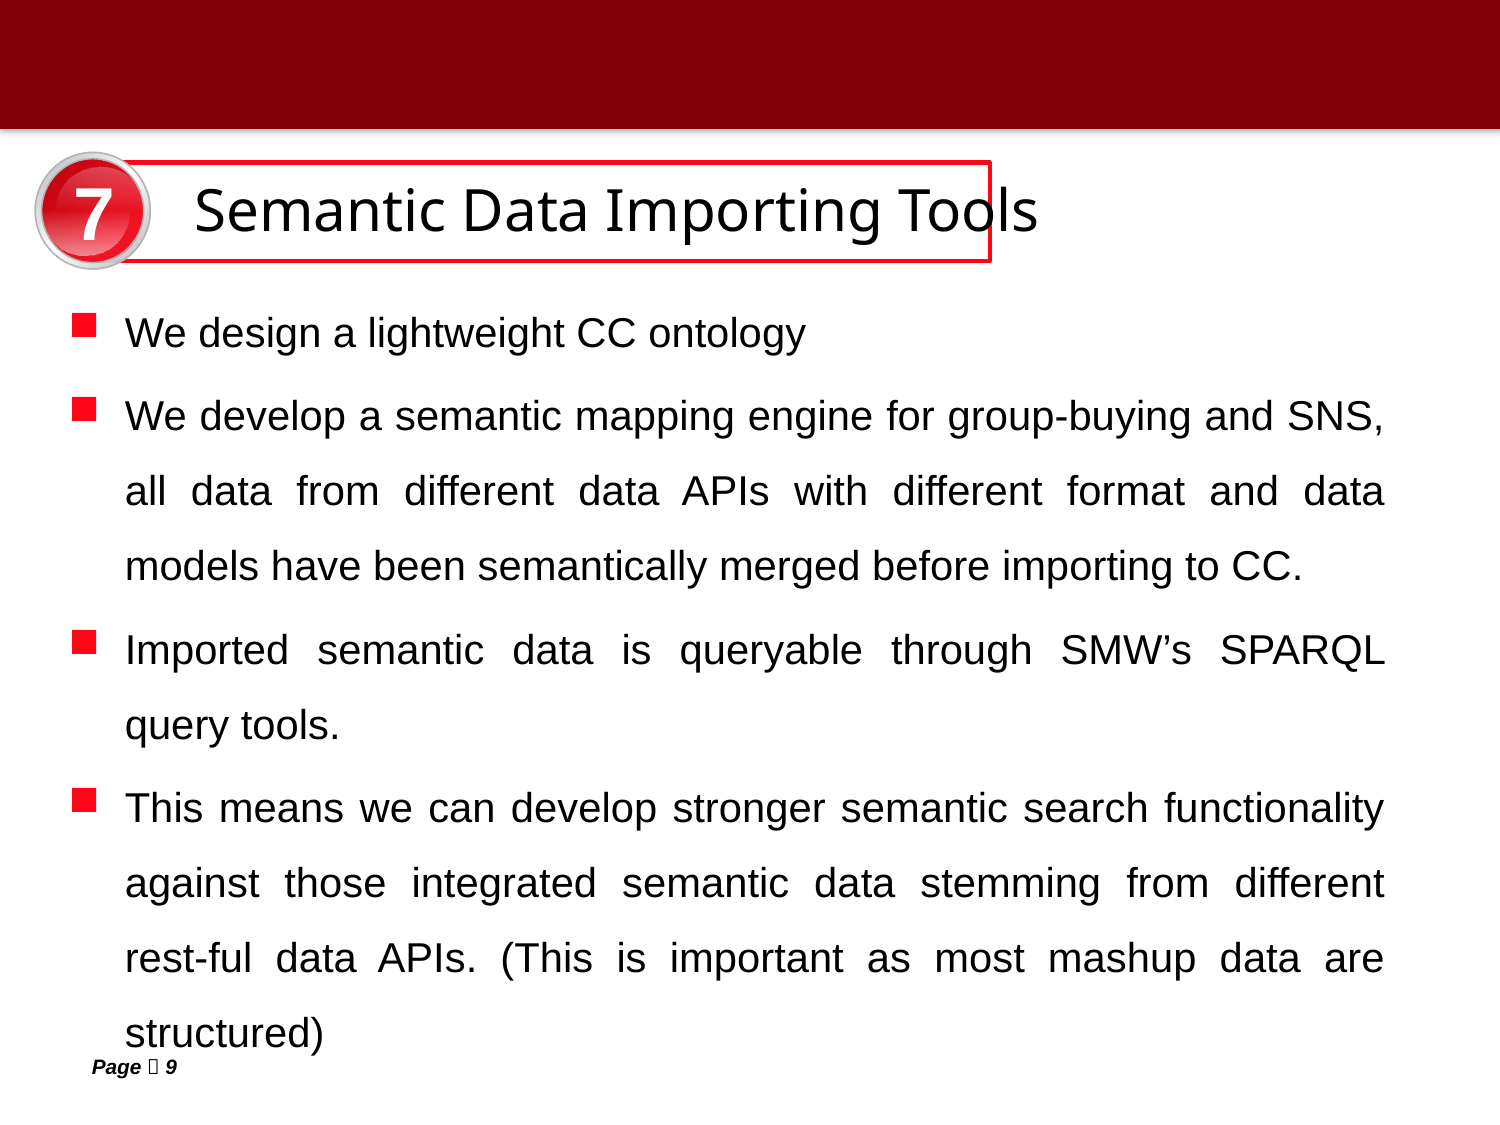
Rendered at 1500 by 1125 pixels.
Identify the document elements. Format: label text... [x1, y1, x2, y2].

list We design a lightweight CC ontology We develop a semantic mapping engine for group-buying and SNS, all data from different data APIs with different format and data models have been semantically merged before importing to CC. Imported semantic data is queryable through SMW’s SPARQL query tools. This means we can develop stronger semantic search functionality against those integrated semantic data stemming from different rest-ful data APIs. (This is important as most mashup data are structured) [53, 273, 1401, 1047]
slide_number Page  9 [76, 1045, 314, 1079]
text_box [34, 152, 990, 270]
text_box Semantic Data Importing Tools [996, 170, 1117, 255]
